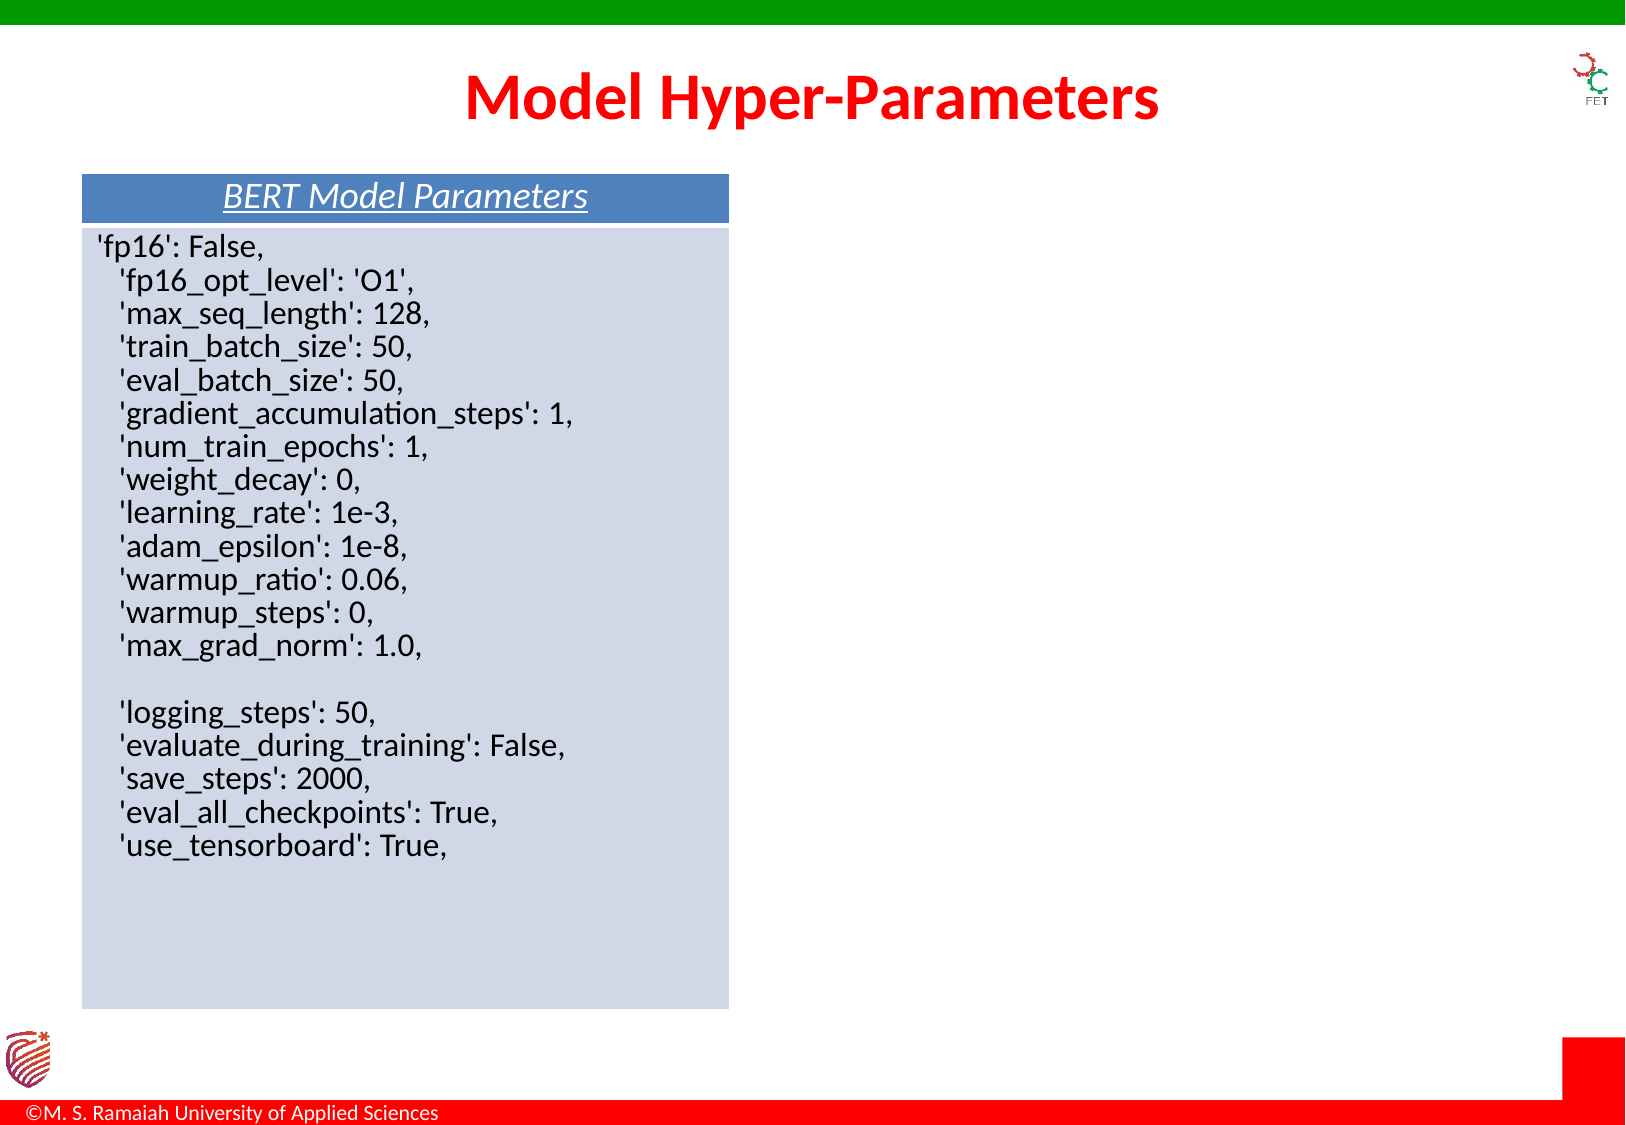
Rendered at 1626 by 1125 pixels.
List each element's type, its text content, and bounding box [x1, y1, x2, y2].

picture [6, 1031, 50, 1088]
title Model Hyper-Parameters [81, 45, 1544, 233]
picture [1558, 33, 1623, 124]
table_header BERT Model Parameters [82, 174, 729, 223]
table_cell 'fp16': False, 'fp16_opt_level': 'O1', 'max_seq_length': 128, 'train_batch_size': 50, 'eval_batch_size': 50, 'gradient_accumulation_steps': 1, 'num_train_epochs': 1, 'weight_decay': 0, 'learning_rate': 1e-3, 'adam_epsilon': 1e-8, 'warmup_ratio': 0.06, 'warmup_steps': 0, 'max_grad_norm': 1.0, 'logging_steps': 50, 'evaluate_during_training': False, 'save_steps': 2000, 'eval_all_checkpoints': True, 'use_tensorboard': True, [82, 228, 729, 1009]
